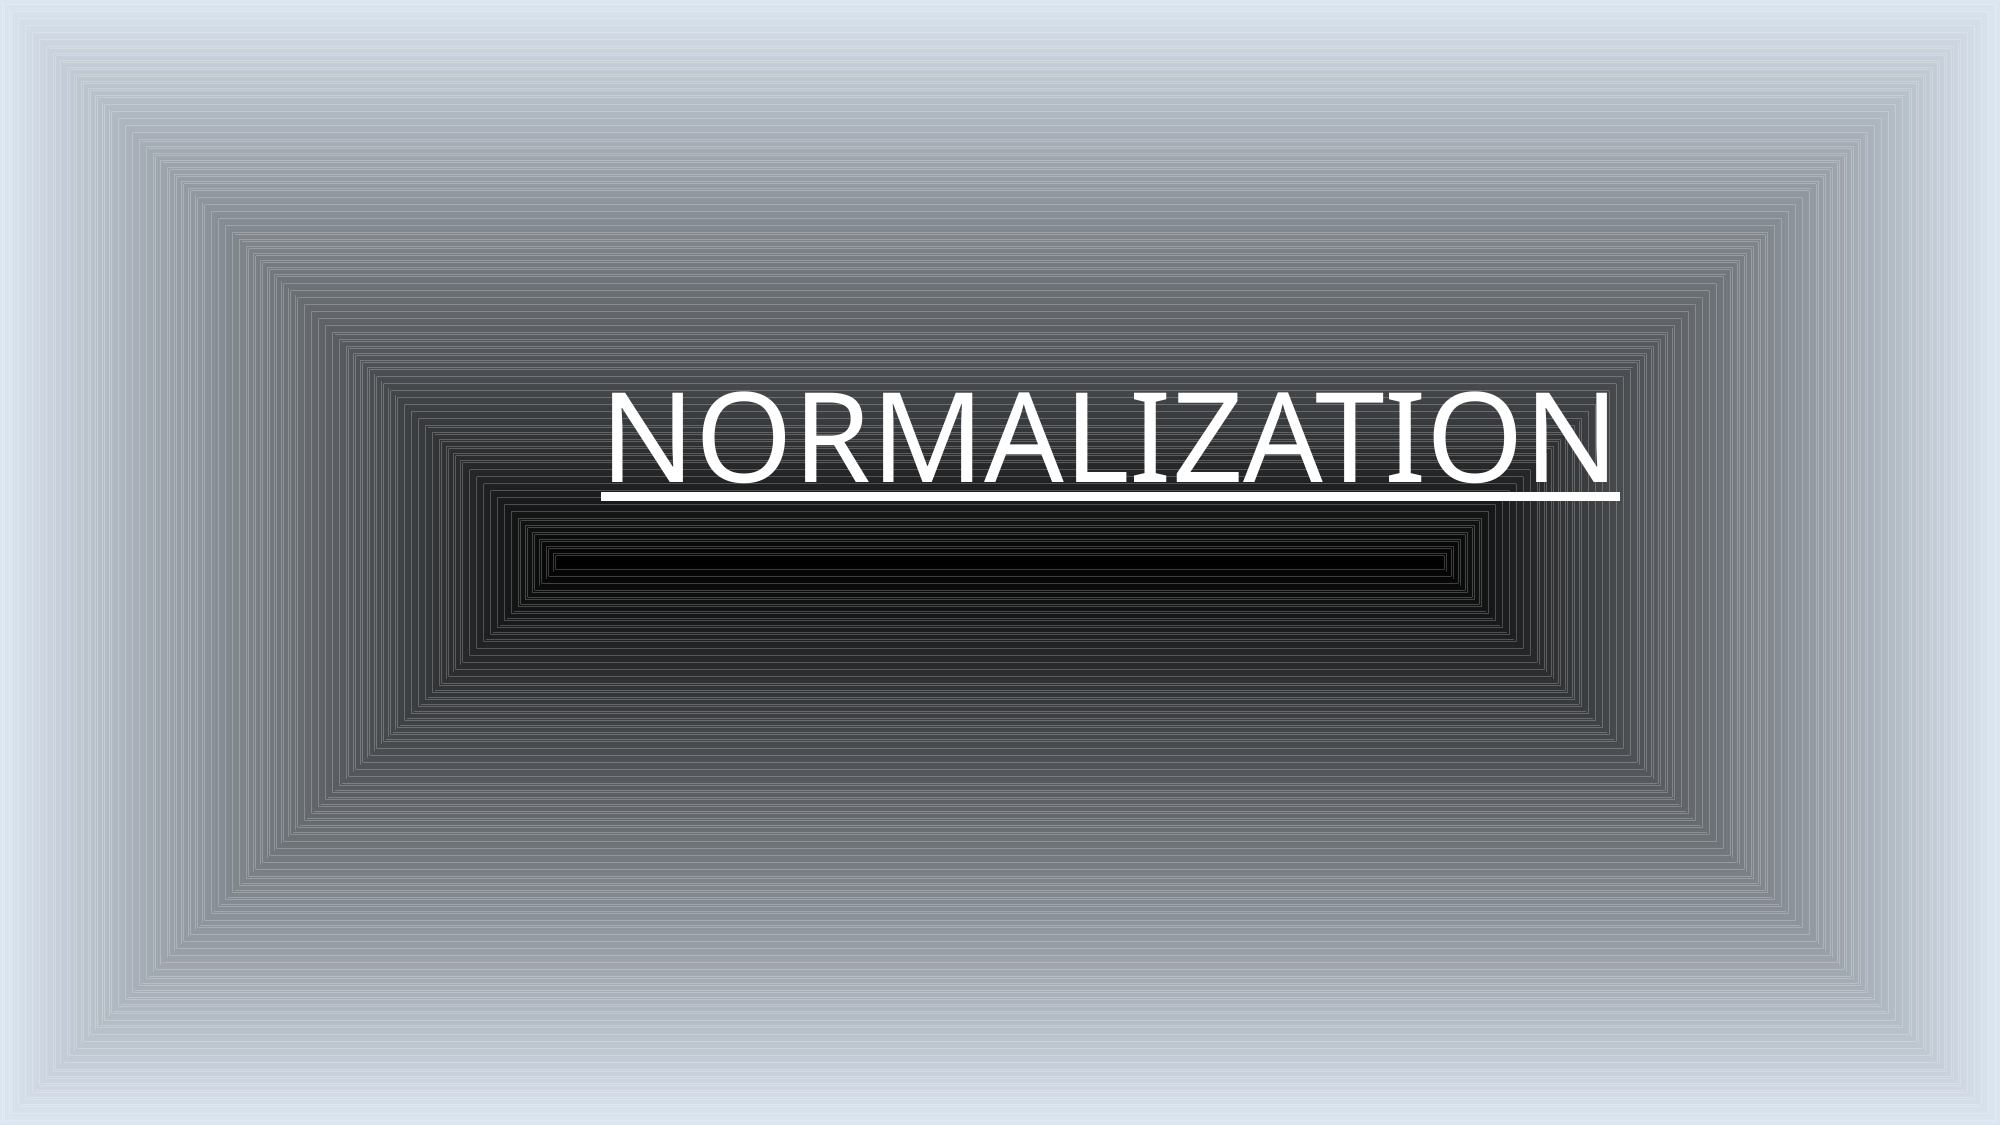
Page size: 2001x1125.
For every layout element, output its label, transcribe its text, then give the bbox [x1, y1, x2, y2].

text_box NORMALIZATION [586, 349, 1636, 515]
